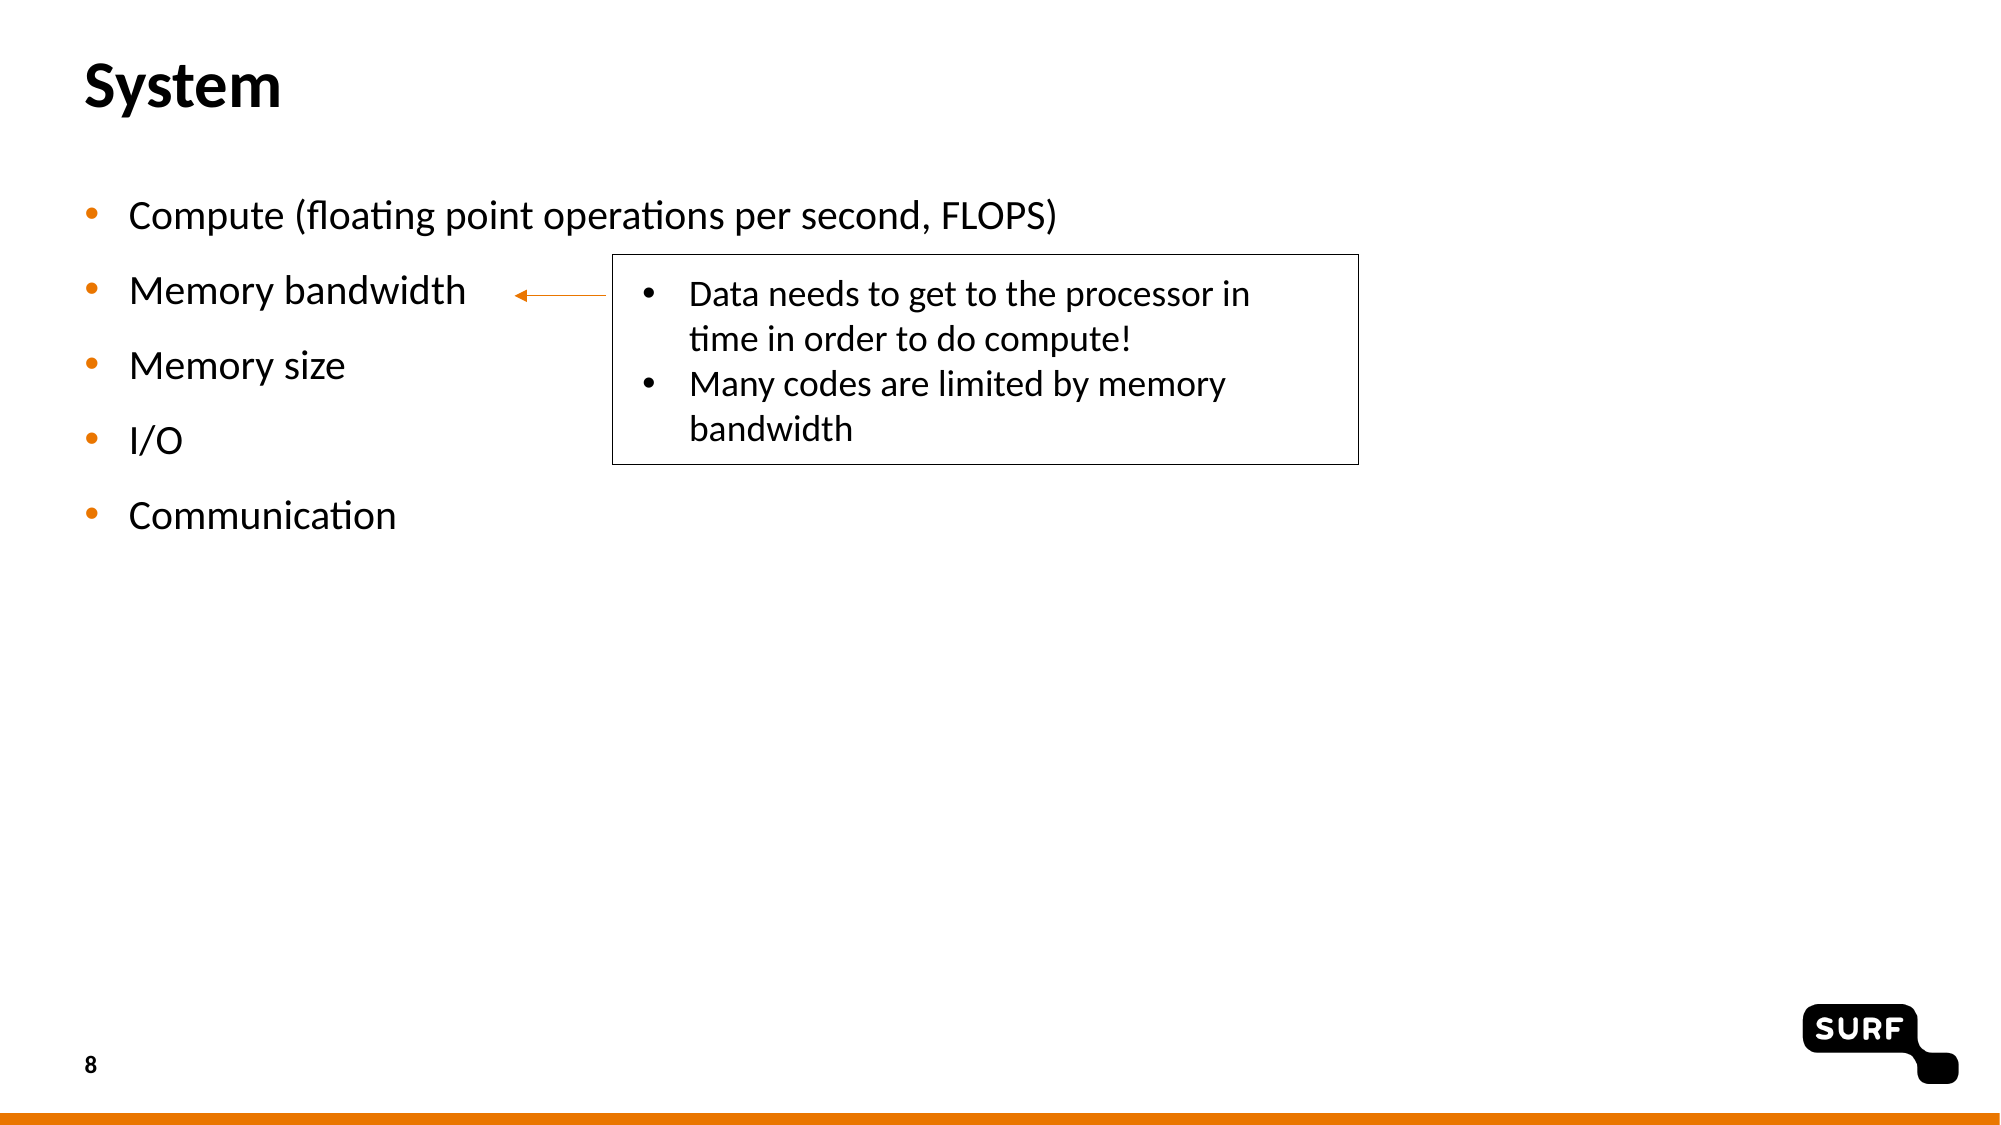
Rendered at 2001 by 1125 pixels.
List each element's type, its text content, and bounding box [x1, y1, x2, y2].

list Compute (floating point operations per second, FLOPS) Memory bandwidth Memory size I/O Communication [84, 187, 1706, 919]
picture [1802, 1004, 1959, 1084]
title System [85, 44, 1914, 144]
text_box Data needs to get to the processor in time in order to do compute! Many codes are limited by memory bandwidth [612, 254, 1359, 465]
slide_number 8 [84, 1045, 149, 1082]
